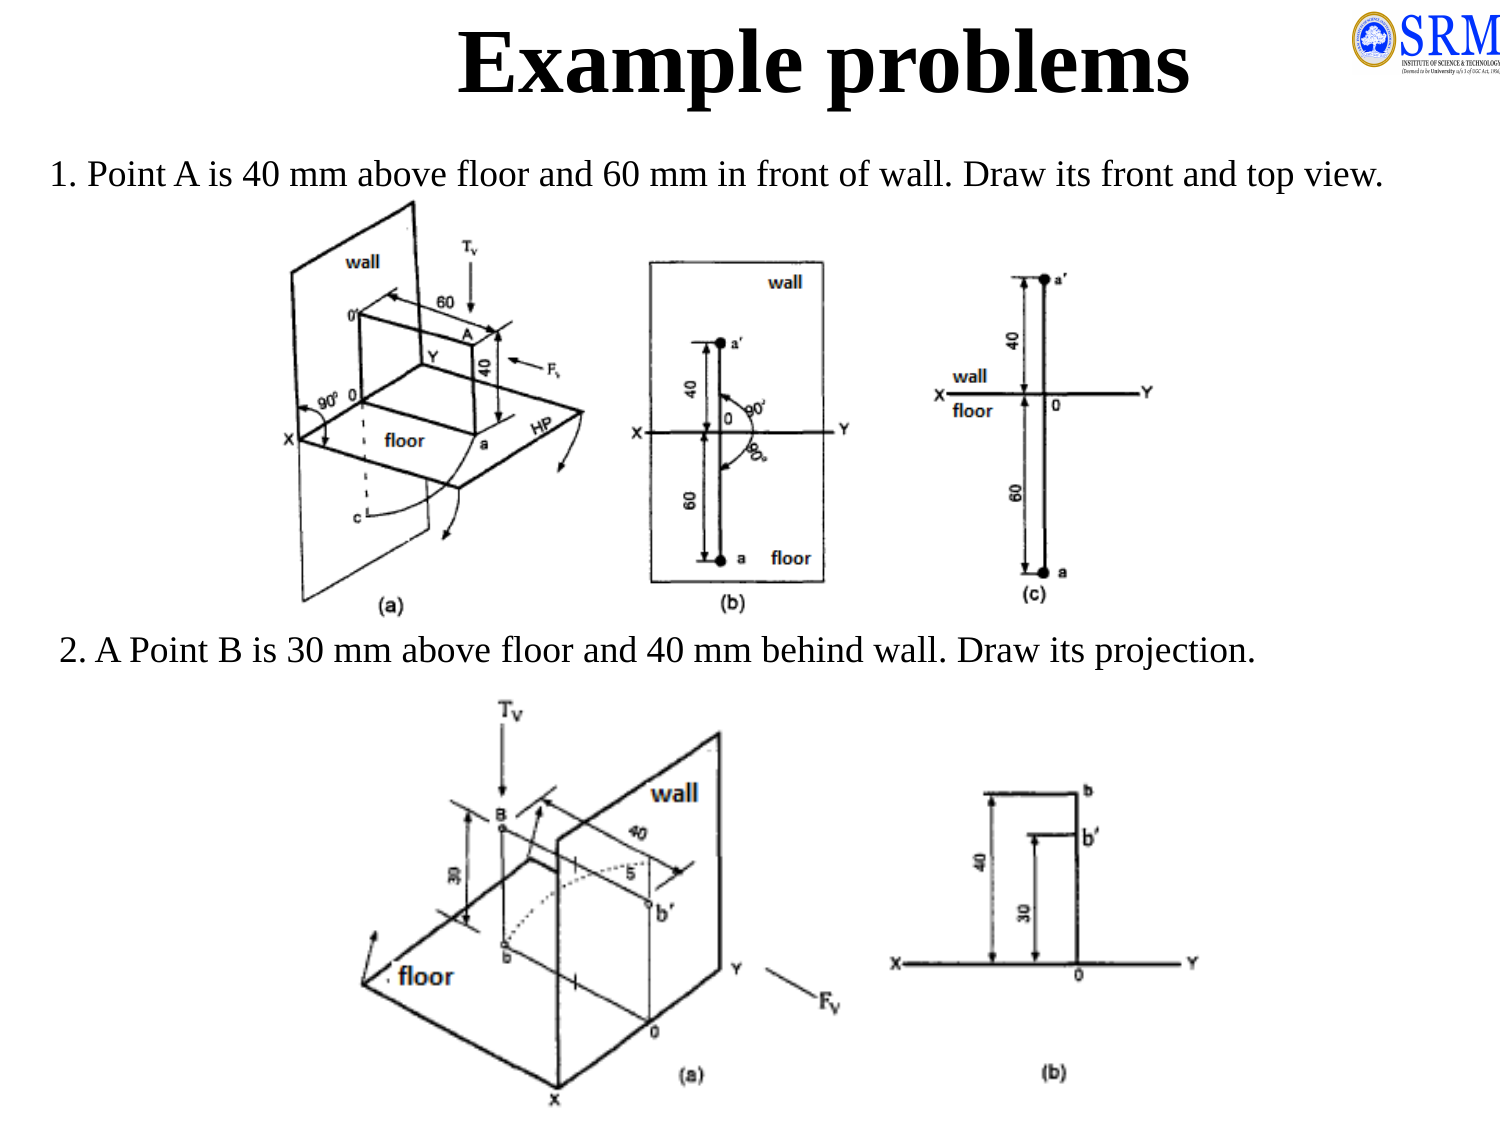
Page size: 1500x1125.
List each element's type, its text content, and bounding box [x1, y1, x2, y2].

text_box 1. Point A is 40 mm above floor and 60 mm in front of wall. Draw its front and top view. [34, 141, 1500, 202]
picture [316, 687, 1209, 1110]
text_box 2. A Point B is 30 mm above floor and 40 mm behind wall. Draw its projection. [44, 617, 1428, 678]
title Example problems [150, 0, 1500, 113]
picture [269, 198, 1161, 618]
